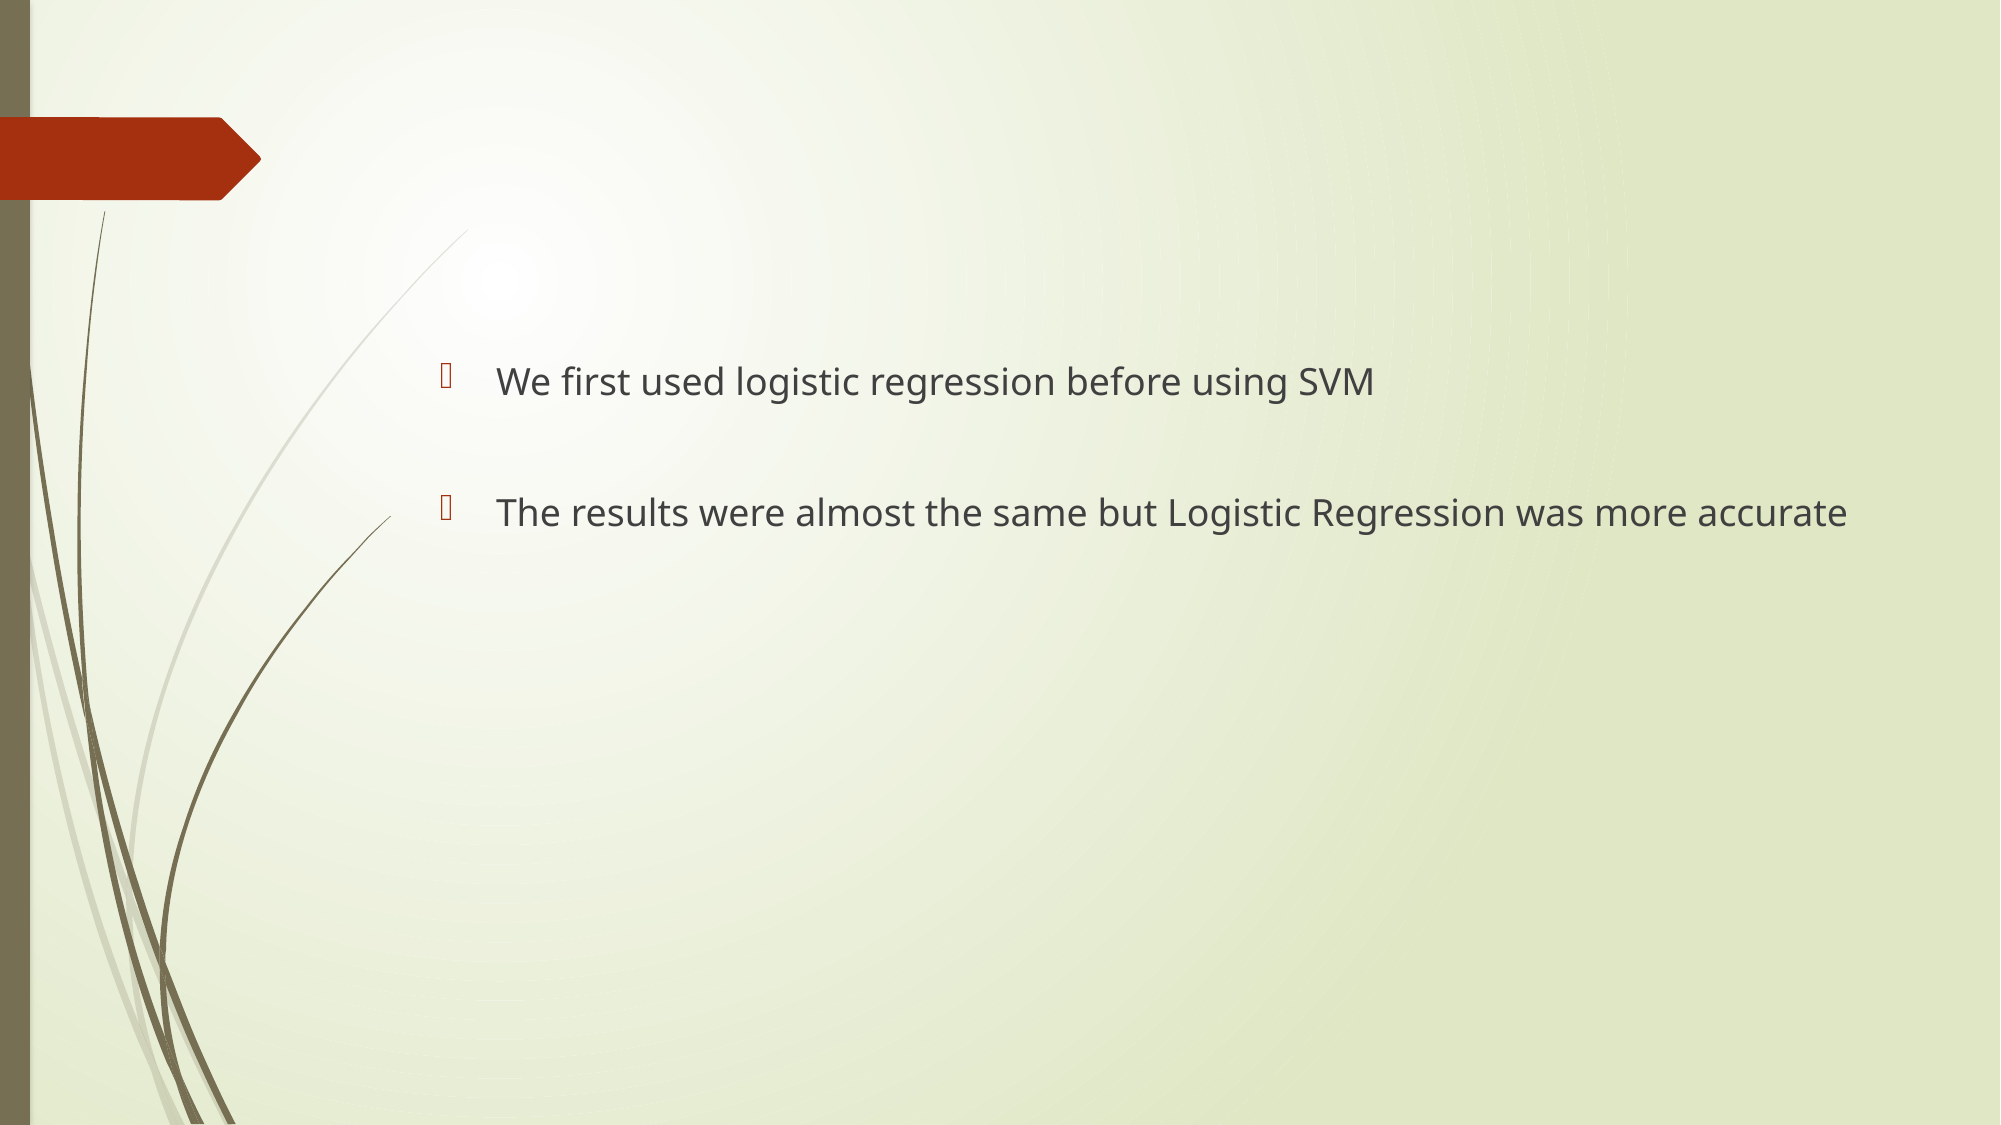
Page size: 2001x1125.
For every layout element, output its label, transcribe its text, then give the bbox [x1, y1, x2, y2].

list We first used logistic regression before using SVM The results were almost the same but Logistic Regression was more accurate [424, 350, 1888, 970]
